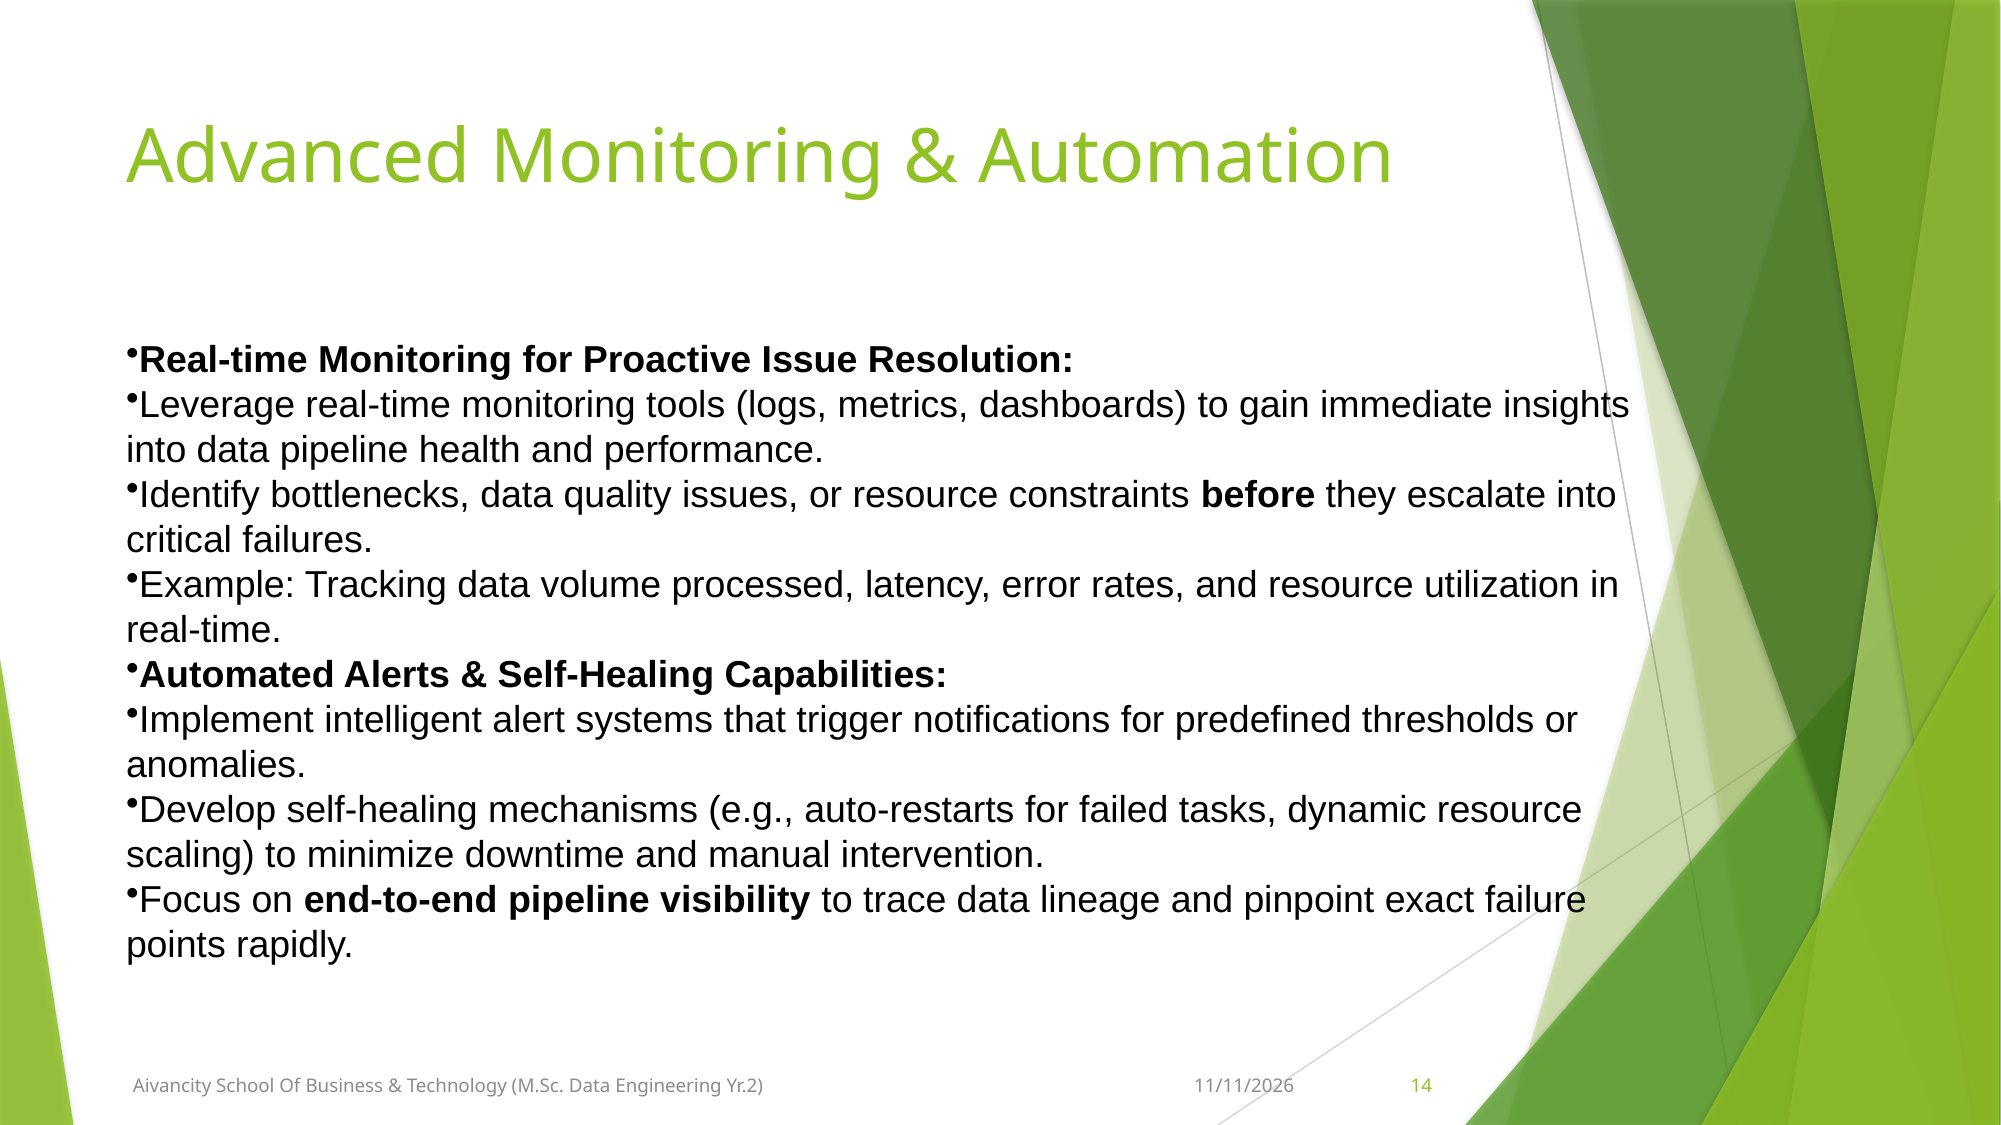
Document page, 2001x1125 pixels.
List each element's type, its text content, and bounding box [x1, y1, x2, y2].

slide_number 14 [1335, 1056, 1448, 1117]
footer Aivancity School Of Business & Technology (M.Sc. Data Engineering Yr.2) [117, 1056, 1151, 1117]
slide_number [1159, 1056, 1310, 1117]
list Real-time Monitoring for Proactive Issue Resolution: Leverage real-time monitoring tools (logs, metrics, dashboards) to gain immediate insights into data pipeline health and performance. Identify bottlenecks, data quality issues, or resource constraints before they escalate into critical failures. Example: Tracking data volume processed, latency, error rates, and resource utilization in real-time. Automated Alerts & Self-Healing Capabilities: Implement intelligent alert systems that trigger notifications for predefined thresholds or anomalies. Develop self-healing mechanisms (e.g., auto-restarts for failed tasks, dynamic resource scaling) to minimize downtime and manual intervention. Focus on end-to-end pipeline visibility to trace data lineage and pinpoint exact failure points rapidly. [111, 327, 1654, 1018]
title Advanced Monitoring & Automation [111, 99, 1522, 277]
